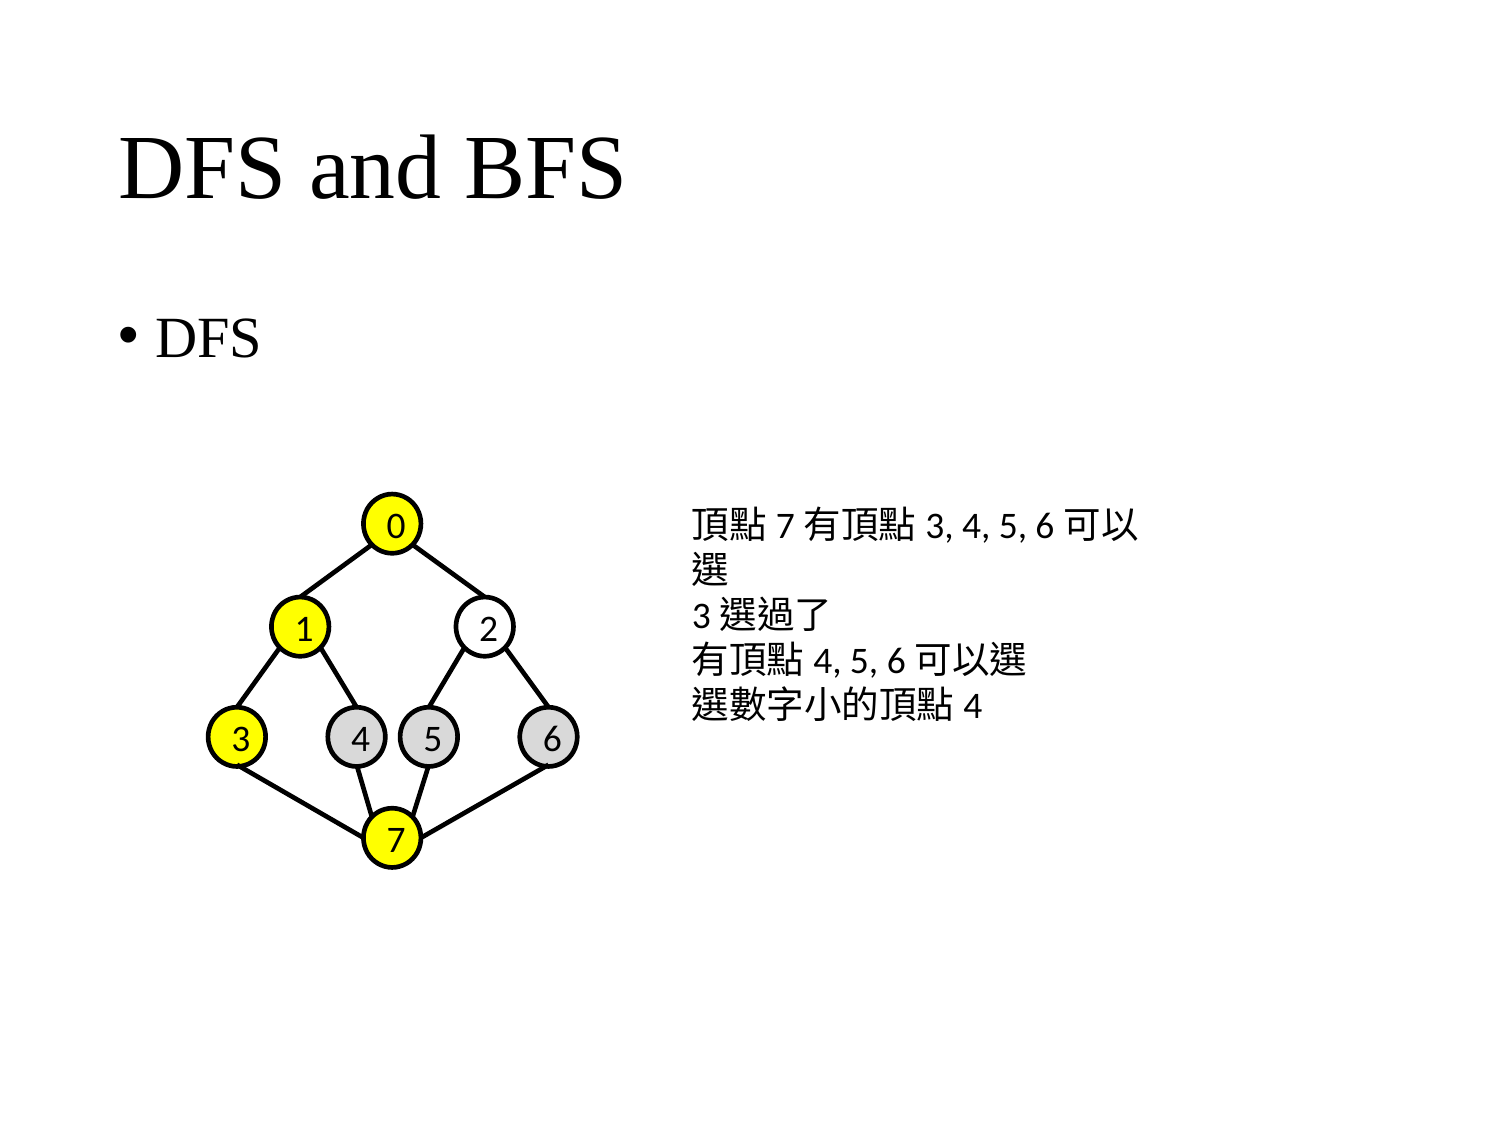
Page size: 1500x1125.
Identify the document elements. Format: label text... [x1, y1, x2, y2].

title DFS and BFS [103, 59, 1397, 278]
list DFS [103, 299, 1397, 1014]
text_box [208, 494, 578, 868]
text_box 頂點7有頂點3, 4, 5, 6可以選 3選過了 有頂點4, 5, 6可以選 選數字小的頂點4 [677, 494, 1168, 734]
